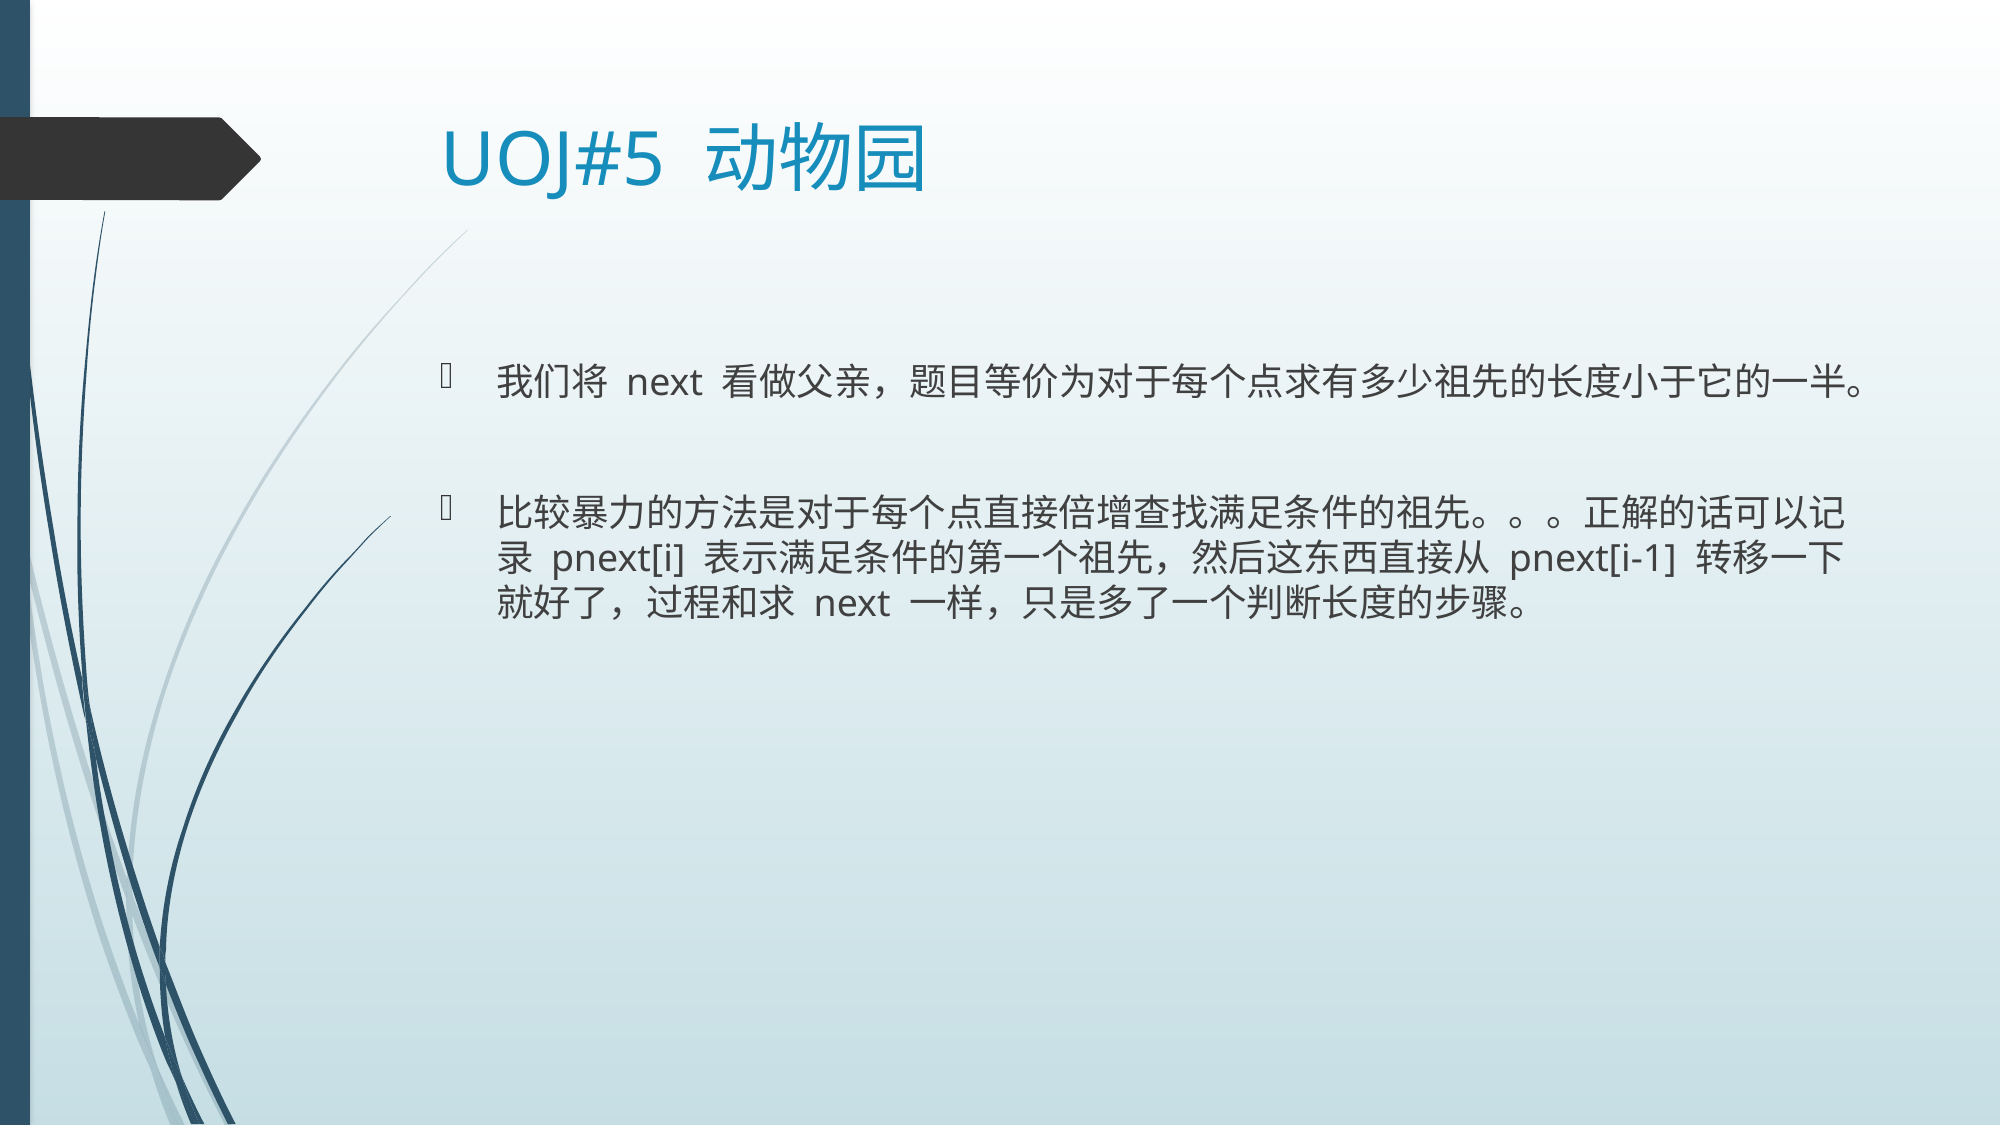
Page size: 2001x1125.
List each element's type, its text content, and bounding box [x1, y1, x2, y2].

list 我们将 next 看做父亲，题目等价为对于每个点求有多少祖先的长度小于它的一半。 比较暴力的方法是对于每个点直接倍增查找满足条件的祖先。。。正解的话可以记录 pnext[i] 表示满足条件的第一个祖先，然后这东西直接从 pnext[i-1] 转移一下就好了，过程和求 next 一样，只是多了一个判断长度的步骤。 [424, 350, 1888, 970]
title UOJ#5 动物园 [425, 102, 1888, 313]
